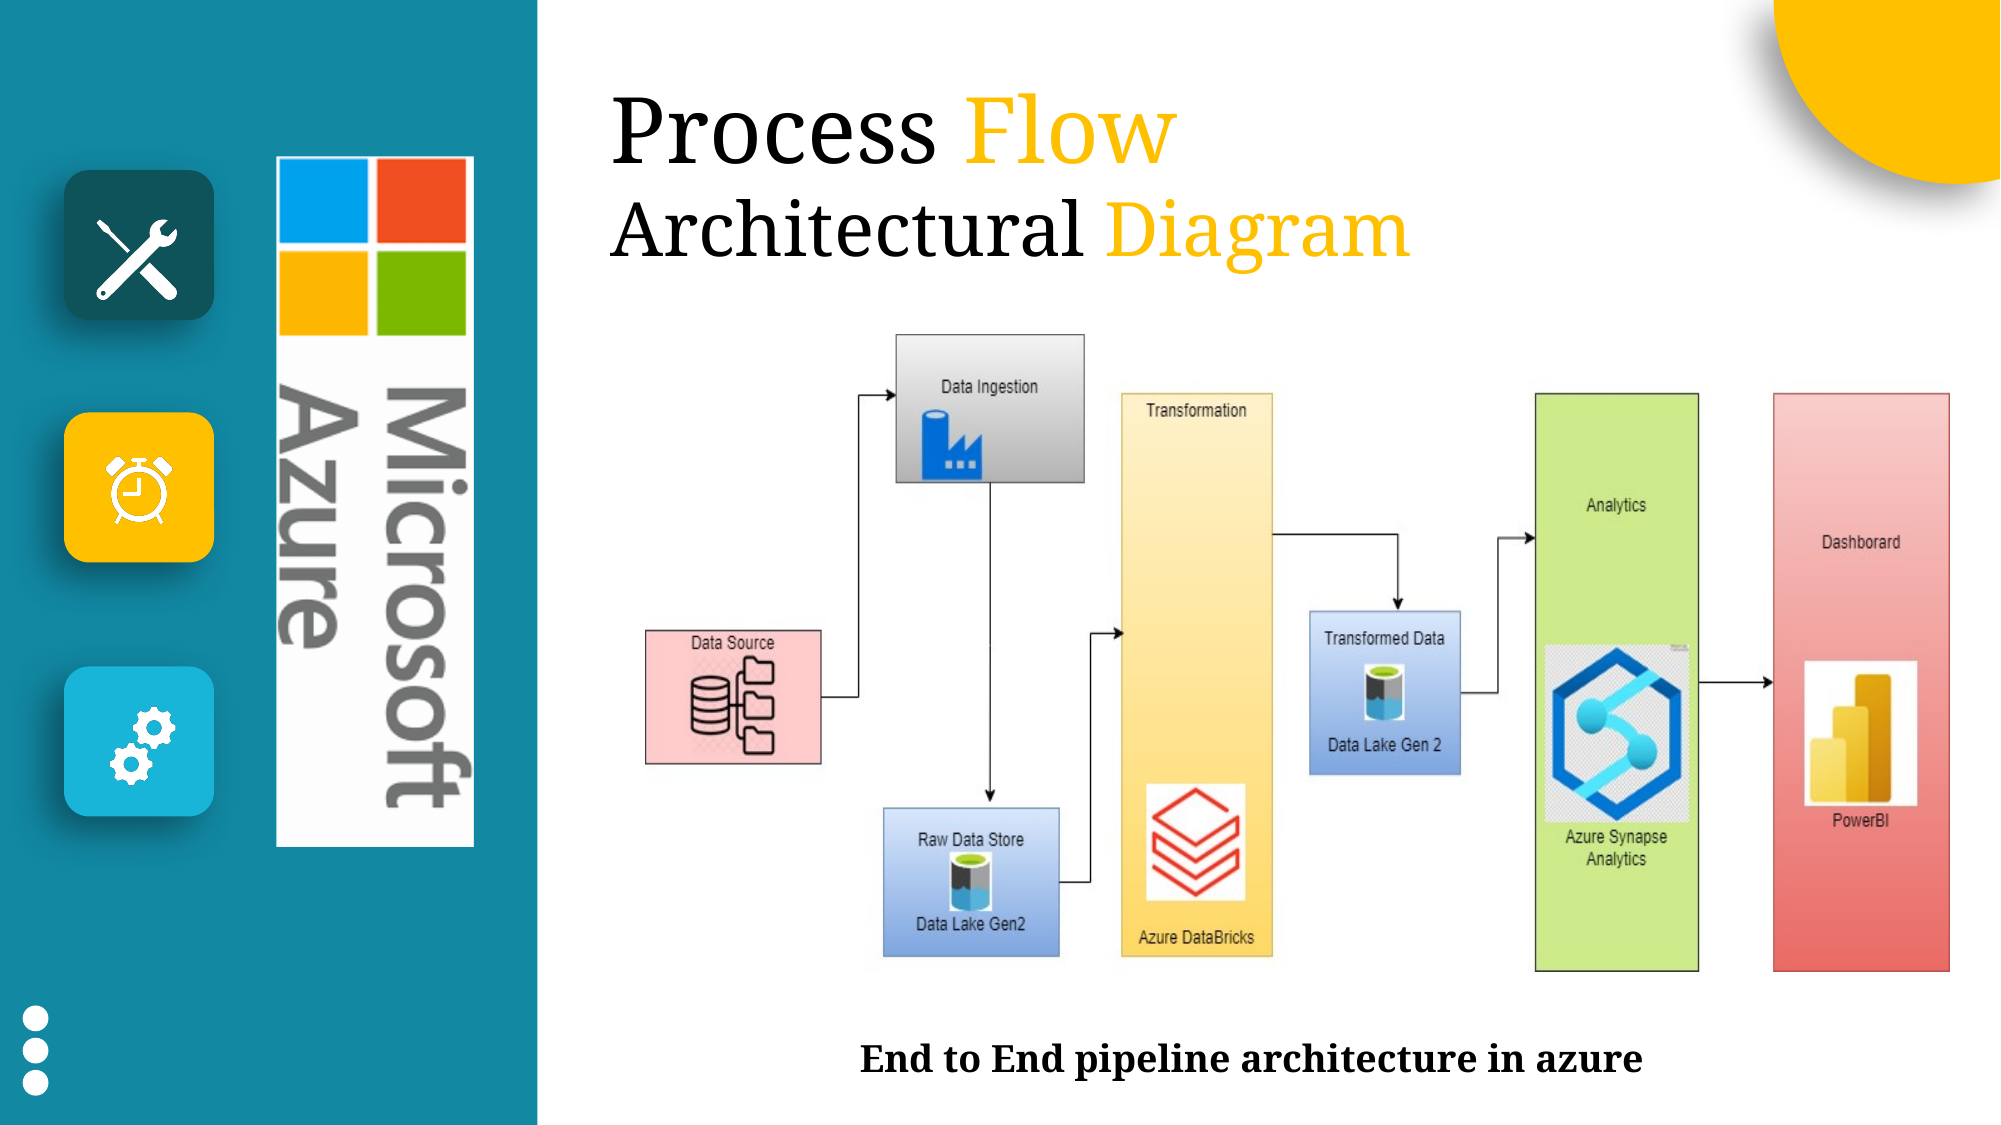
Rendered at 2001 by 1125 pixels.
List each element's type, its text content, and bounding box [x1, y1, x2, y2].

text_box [22, 1005, 49, 1096]
text_box [0, 0, 538, 1125]
picture [94, 698, 191, 794]
text_box [62, 665, 216, 818]
picture [88, 211, 185, 308]
text_box End to End pipeline architecture in azure [844, 1027, 1698, 1088]
text_box [62, 169, 216, 322]
picture [29, 157, 1950, 972]
text_box Process Flow Architectural Diagram [596, 64, 1499, 389]
text_box [1772, 0, 2000, 185]
